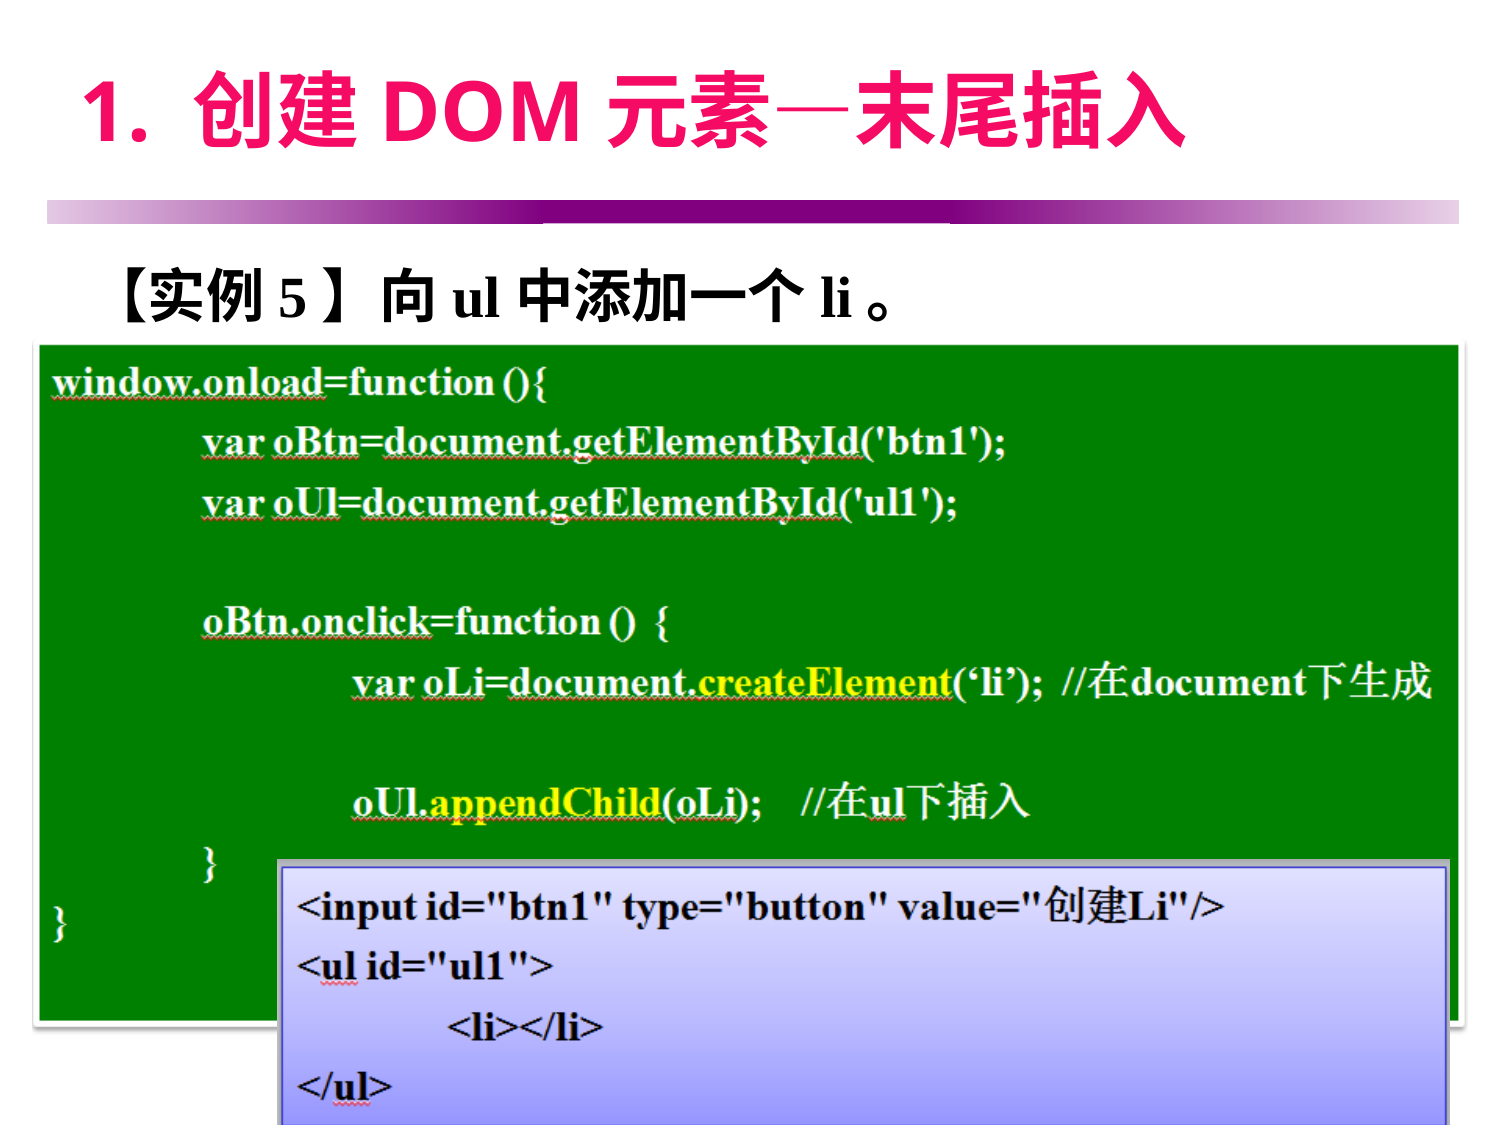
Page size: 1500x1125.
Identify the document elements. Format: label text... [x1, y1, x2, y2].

picture [31, 339, 1469, 1125]
text_box 【实例5】向ul中添加一个li。 [74, 238, 1413, 337]
title 1. 创建DOM元素—末尾插入 [64, 24, 1424, 193]
